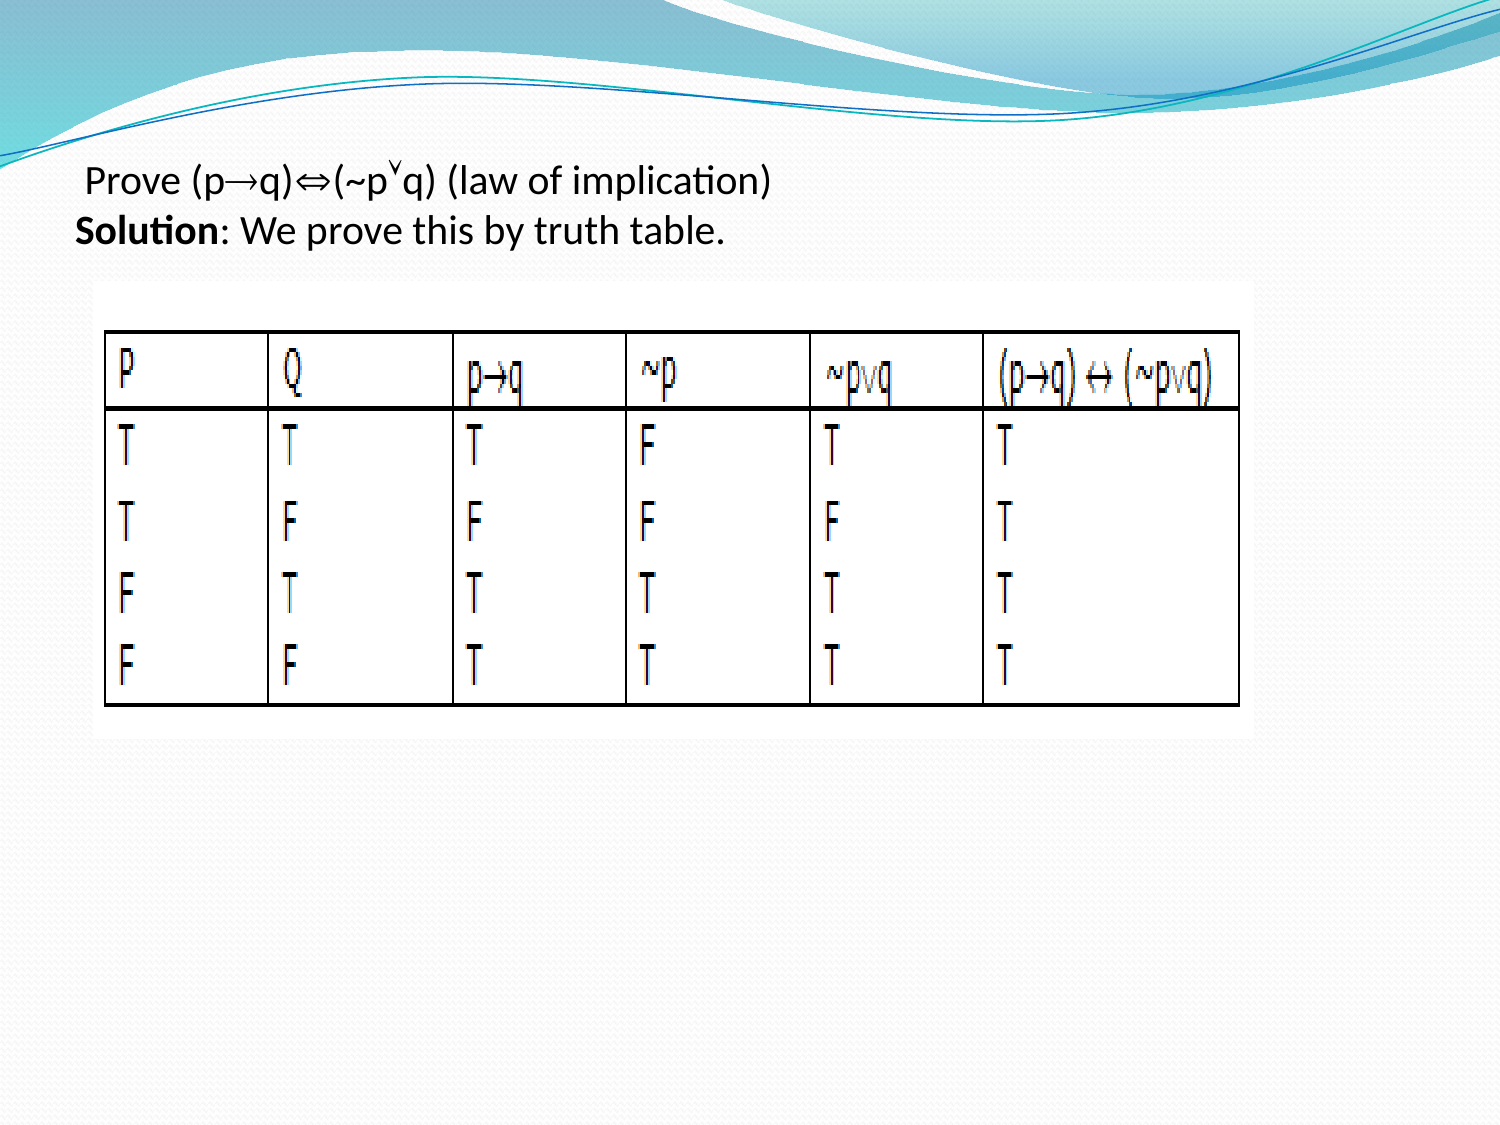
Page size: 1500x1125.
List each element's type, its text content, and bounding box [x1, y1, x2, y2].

title Prove (pq)(~pq) (law of implication) Solution: We prove this by truth table. [75, 115, 1425, 303]
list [93, 280, 1255, 739]
